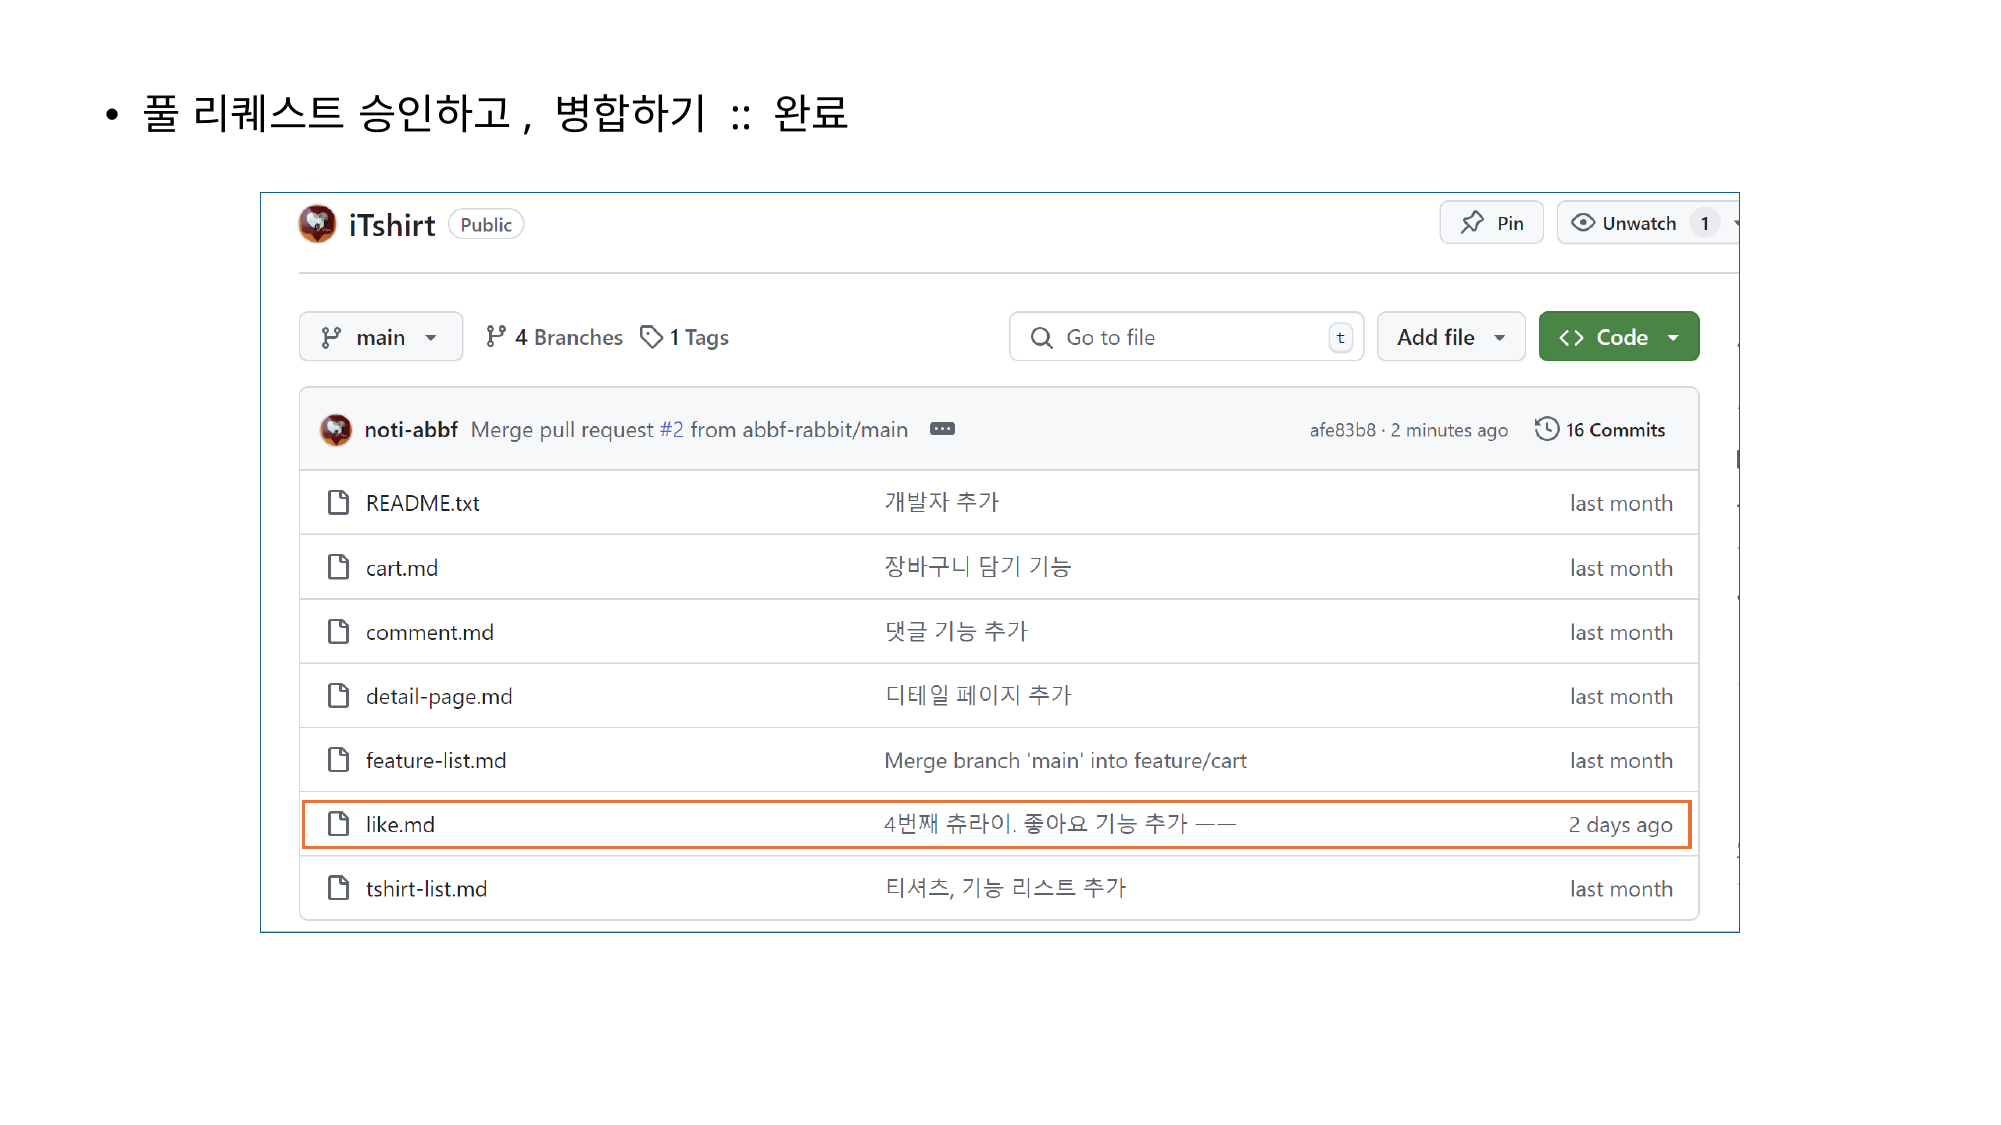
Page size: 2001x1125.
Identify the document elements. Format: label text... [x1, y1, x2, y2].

picture [259, 192, 1741, 933]
text_box 풀 리퀘스트 승인하고, 병합하기 :: 완료 [89, 86, 1815, 167]
